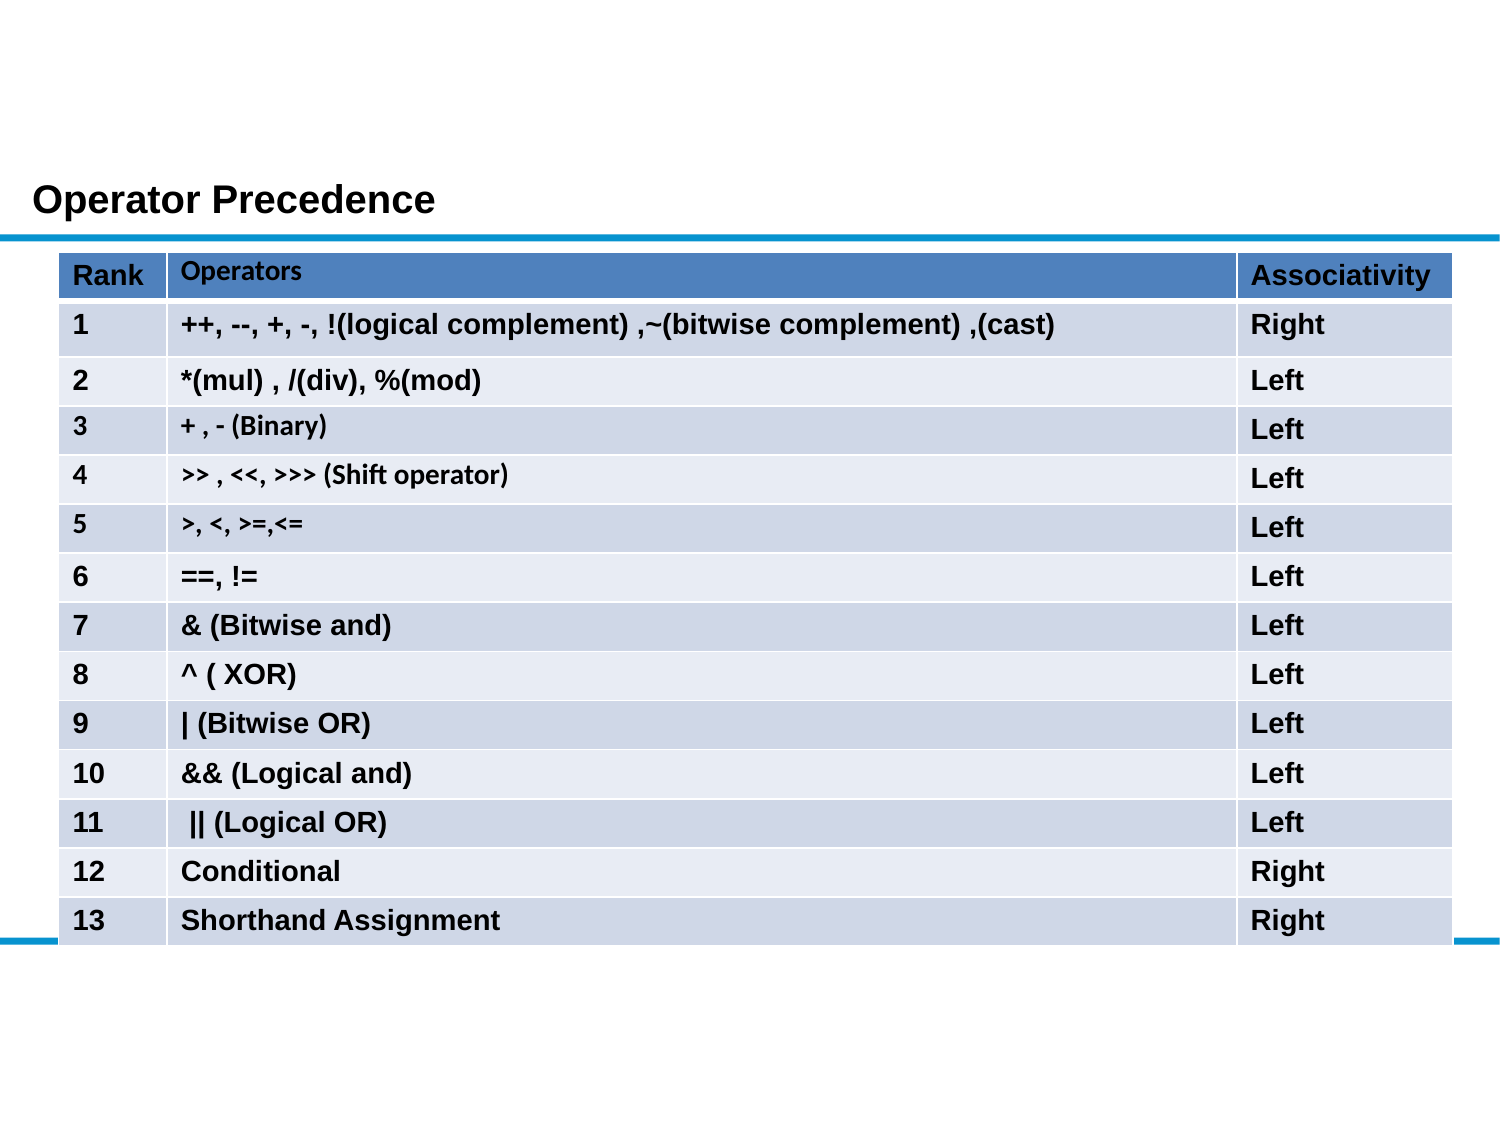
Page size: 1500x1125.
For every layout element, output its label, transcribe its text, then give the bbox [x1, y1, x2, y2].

table_cell 13 [59, 898, 166, 945]
table_cell 8 [59, 652, 166, 700]
table_cell && (Logical and) [168, 750, 1236, 798]
table_cell >, <, >=,<= [168, 505, 1236, 552]
table_cell Right [1238, 304, 1452, 356]
text_box Operator Precedence [30, 173, 516, 222]
table_header Operators [168, 253, 1236, 298]
table_cell 11 [59, 800, 166, 847]
table_cell Right [1238, 849, 1452, 896]
table_cell 2 [59, 358, 166, 405]
table_cell Left [1238, 456, 1452, 503]
table_cell 1 [59, 304, 166, 356]
table_cell | (Bitwise OR) [168, 701, 1236, 749]
table_cell 12 [59, 849, 166, 896]
table_cell 3 [59, 407, 166, 454]
text_box [0, 937, 58, 945]
table_cell + , - (Binary) [168, 407, 1236, 454]
table_cell >> , <<, >>> (Shift operator) [168, 456, 1236, 503]
table_cell 4 [59, 456, 166, 503]
table_cell 7 [59, 603, 166, 651]
text_box [1454, 937, 1500, 945]
table_cell Right [1238, 898, 1452, 945]
table_cell || (Logical OR) [168, 800, 1236, 847]
table_cell Left [1238, 554, 1452, 601]
table_cell Shorthand Assignment [168, 898, 1236, 945]
table_cell 10 [59, 750, 166, 798]
table_cell Left [1238, 800, 1452, 847]
table_cell Left [1238, 505, 1452, 552]
table_cell 9 [59, 701, 166, 749]
table_cell Conditional [168, 849, 1236, 896]
table_cell ==, != [168, 554, 1236, 601]
table_cell Left [1238, 652, 1452, 700]
table_cell Left [1238, 603, 1452, 651]
table_cell Left [1238, 750, 1452, 798]
table_cell Left [1238, 358, 1452, 405]
table_cell *(mul) , /(div), %(mod) [168, 358, 1236, 405]
table_cell ^ ( XOR) [168, 652, 1236, 700]
text_box [0, 234, 1500, 242]
table_cell & (Bitwise and) [168, 603, 1236, 651]
table_header Associativity [1238, 253, 1452, 298]
table_cell ++, --, +, -, !(logical complement) ,~(bitwise complement) ,(cast) [168, 304, 1236, 356]
table_header Rank [59, 253, 166, 298]
table_cell 6 [59, 554, 166, 601]
table_cell Left [1238, 407, 1452, 454]
table_cell 5 [59, 505, 166, 552]
table_cell Left [1238, 701, 1452, 749]
